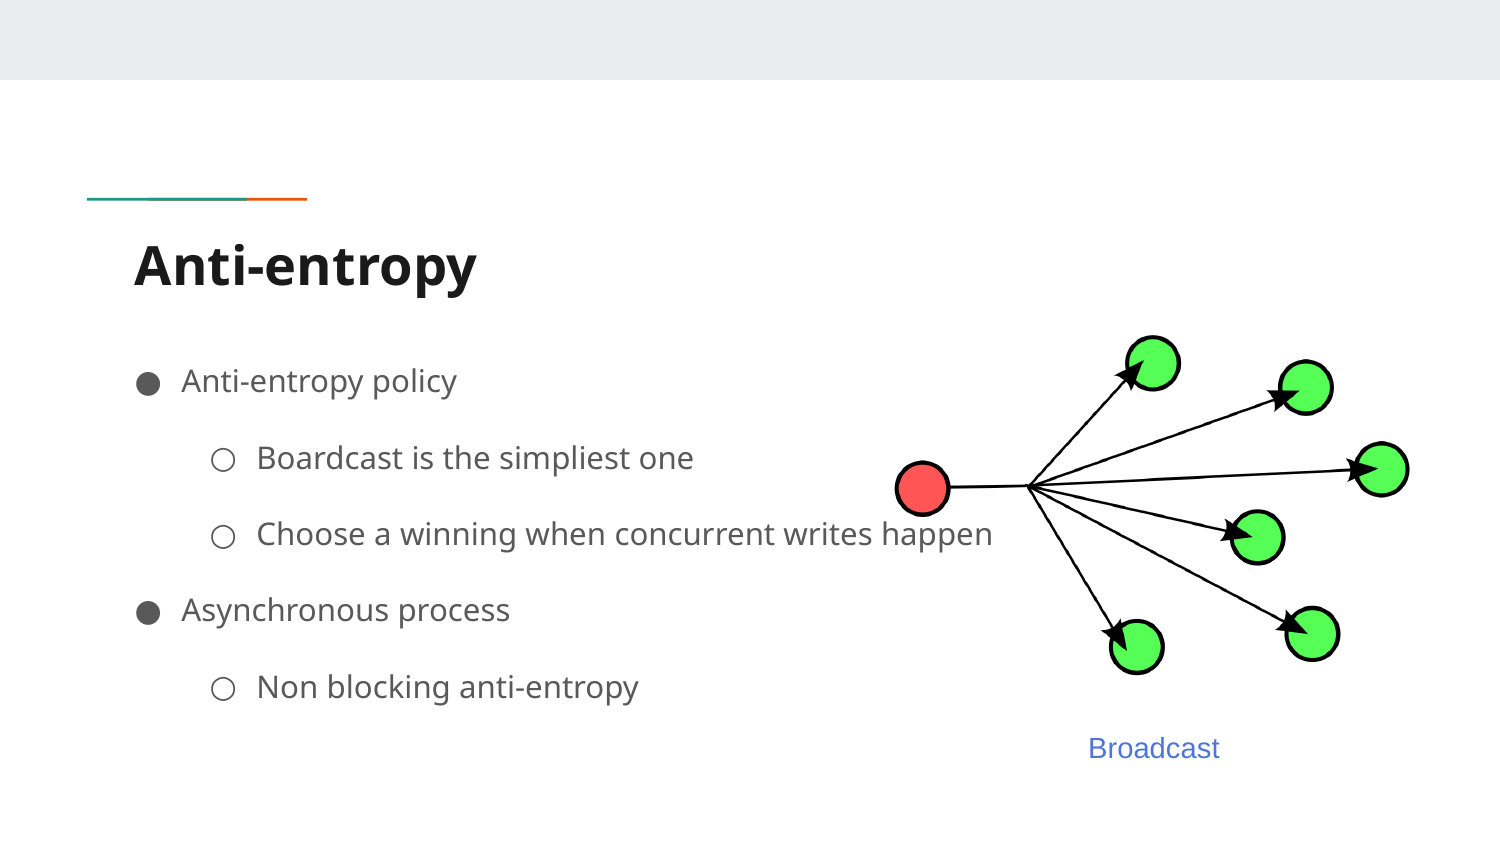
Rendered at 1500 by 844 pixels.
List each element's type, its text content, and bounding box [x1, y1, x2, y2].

picture [825, 303, 1459, 728]
list Anti-entropy policy Boardcast is the simpliest one Choose a winning when concurrent writes happen Asynchronous process Non blocking anti-entropy [119, 341, 820, 712]
title Anti-entropy [119, 216, 1381, 305]
text_box Broadcast [1073, 736, 1305, 772]
